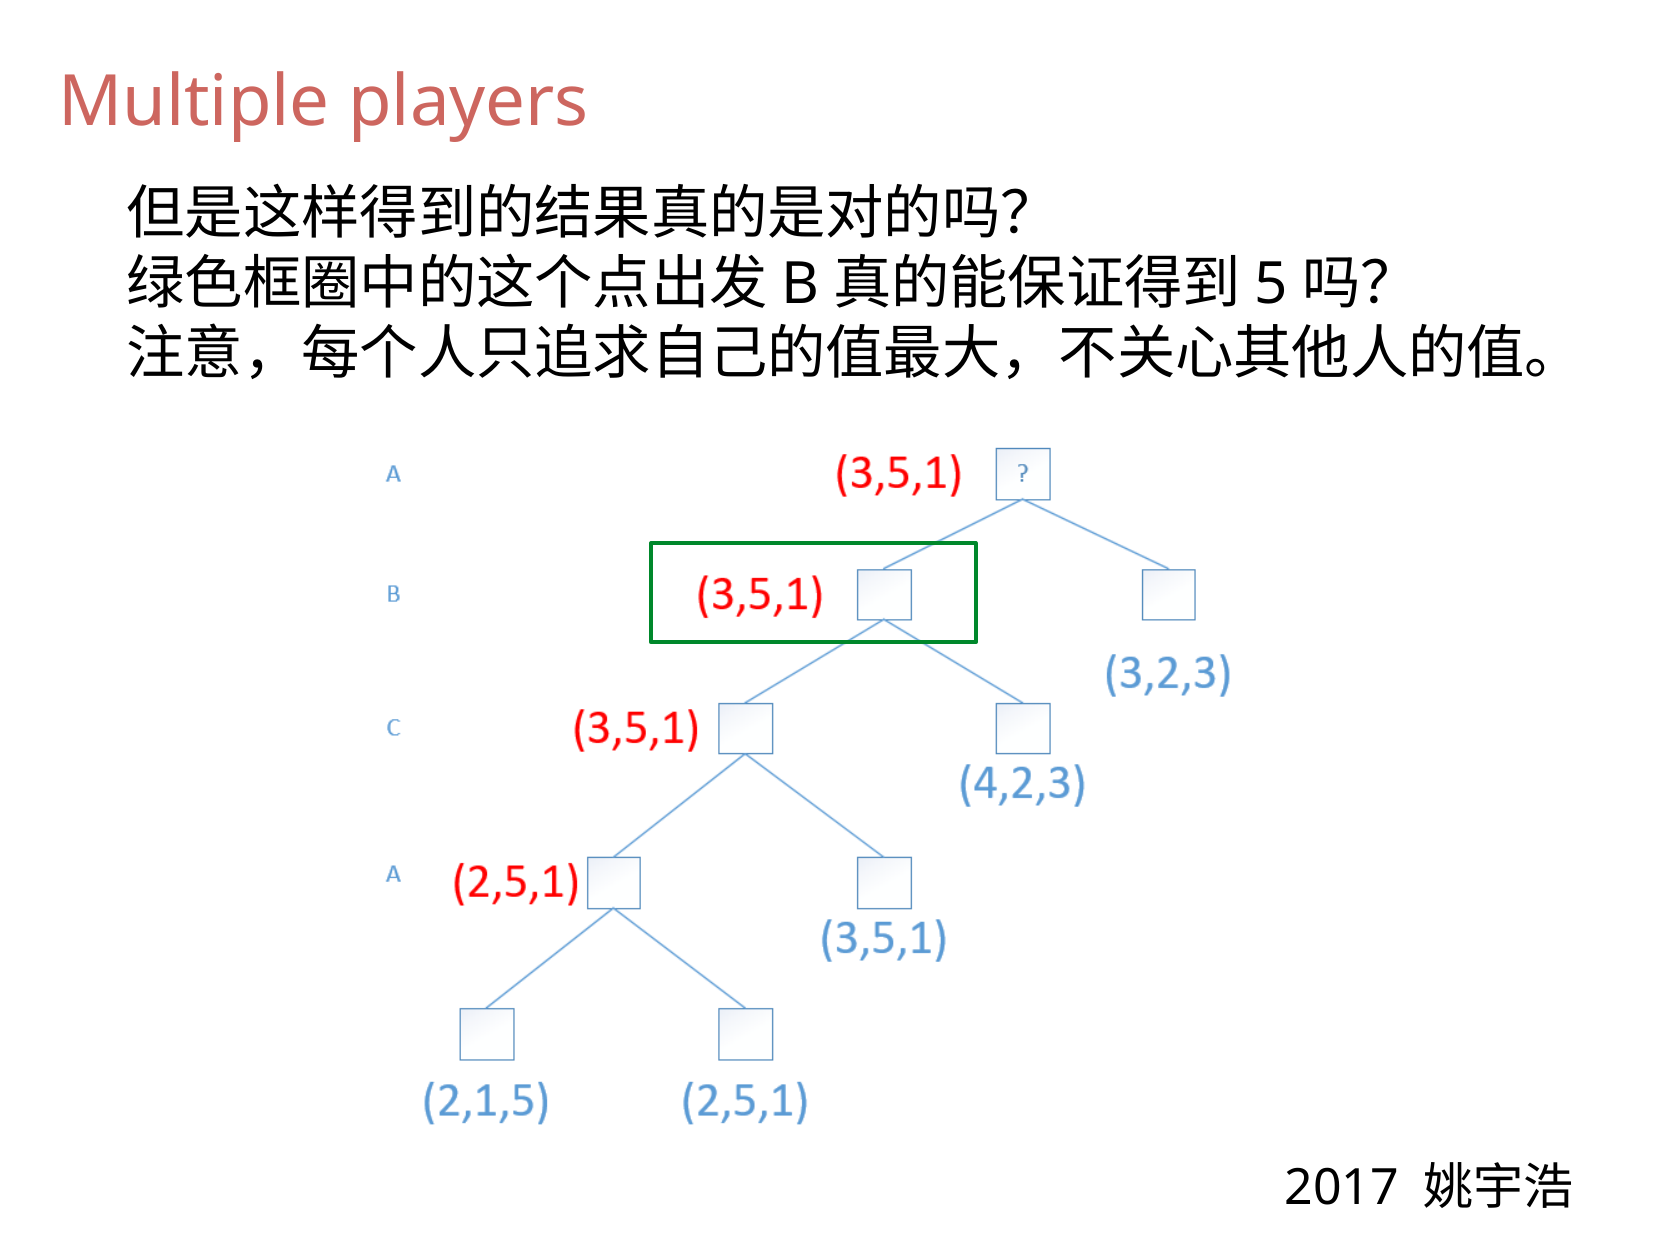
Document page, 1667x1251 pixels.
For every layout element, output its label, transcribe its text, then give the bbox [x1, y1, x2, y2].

text_box 但是这样得到的结果真的是对的吗？ 绿色框圈中的这个点出发B真的能保证得到5吗？ 注意，每个人只追求自己的值最大，不关心其他人的值。 [120, 168, 1590, 392]
list Multiple players [51, 47, 1613, 147]
picture [325, 388, 1362, 1203]
text_box 2017 姚宇浩 [1269, 1147, 1589, 1222]
